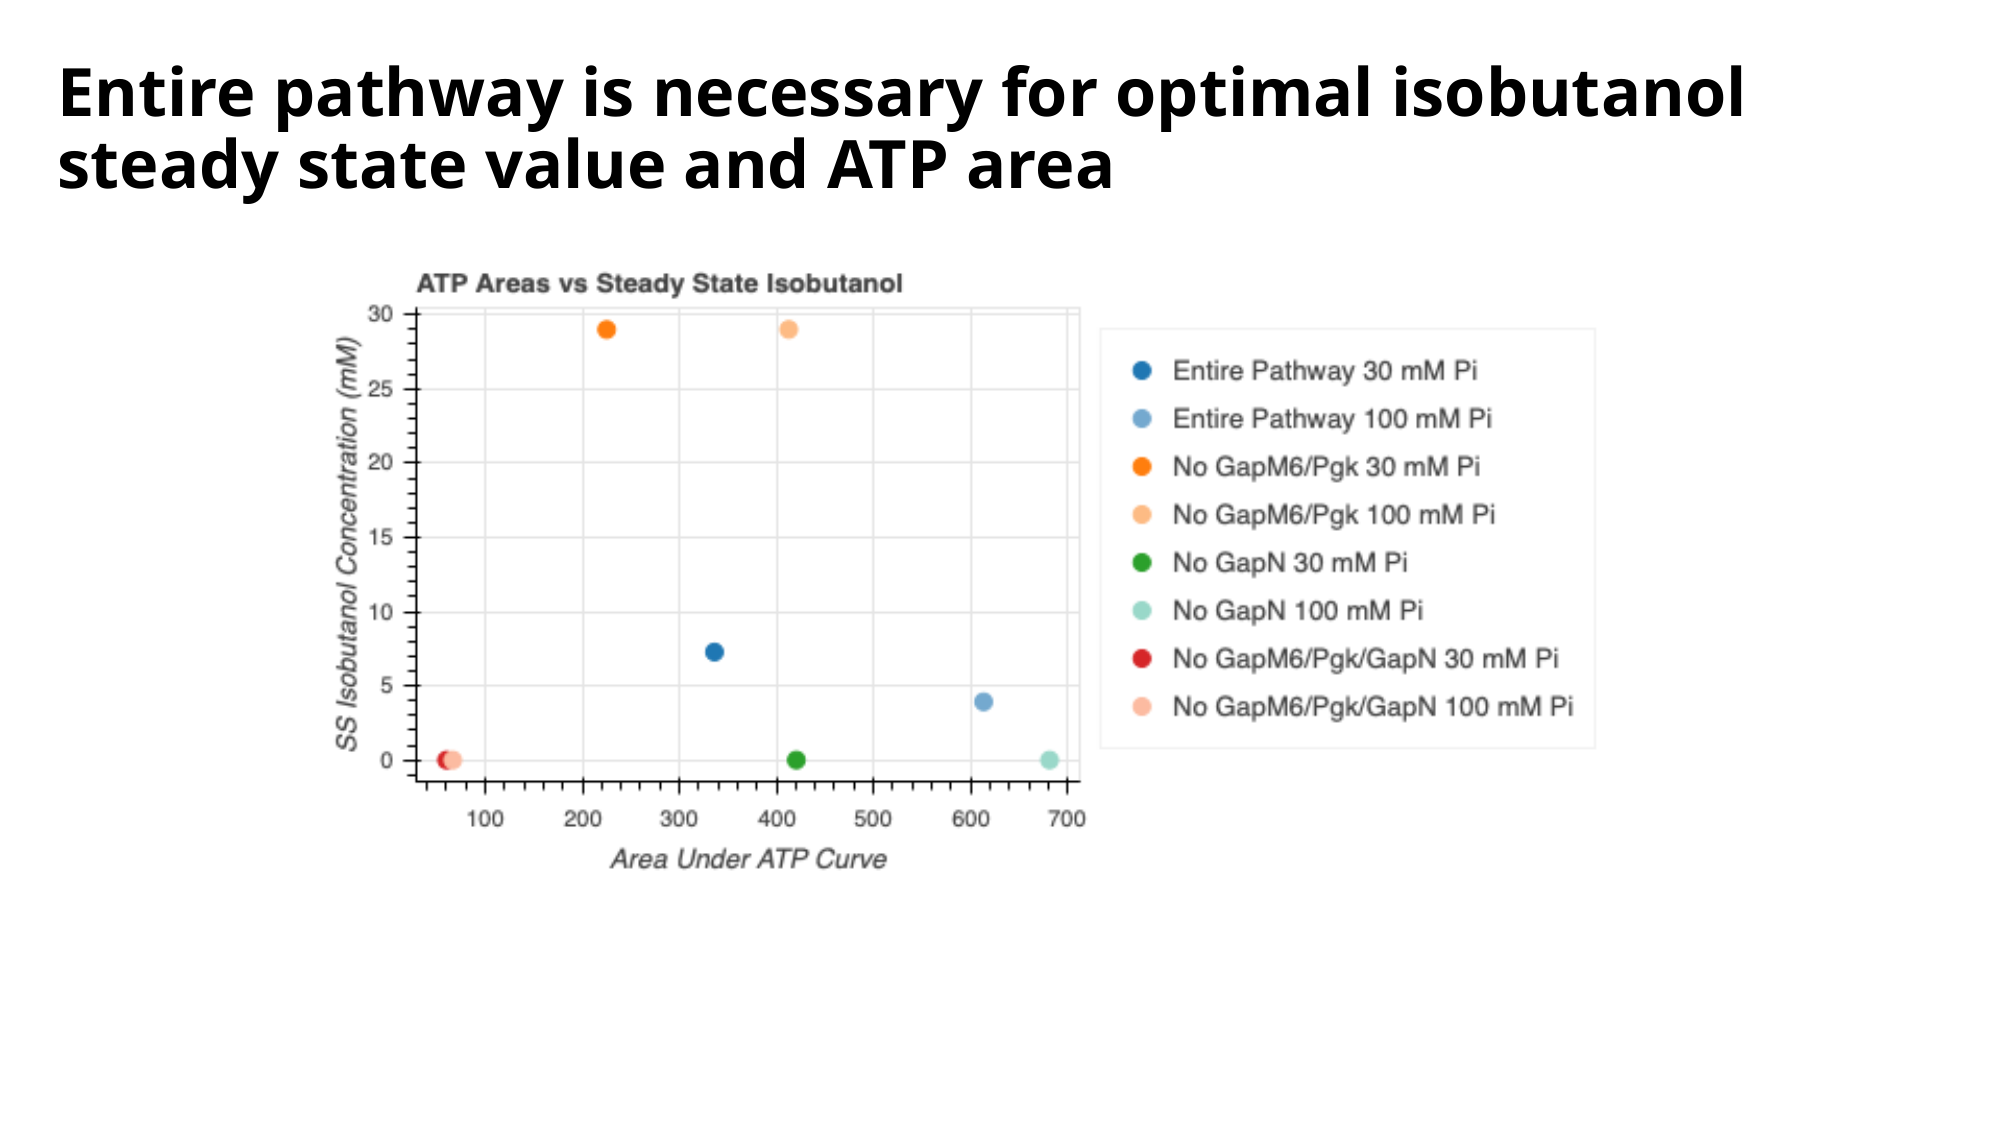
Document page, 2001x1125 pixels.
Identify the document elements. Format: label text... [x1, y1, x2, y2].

title Entire pathway is necessary for optimal isobutanol steady state value and ATP area [42, 21, 1768, 240]
picture [322, 249, 1678, 875]
